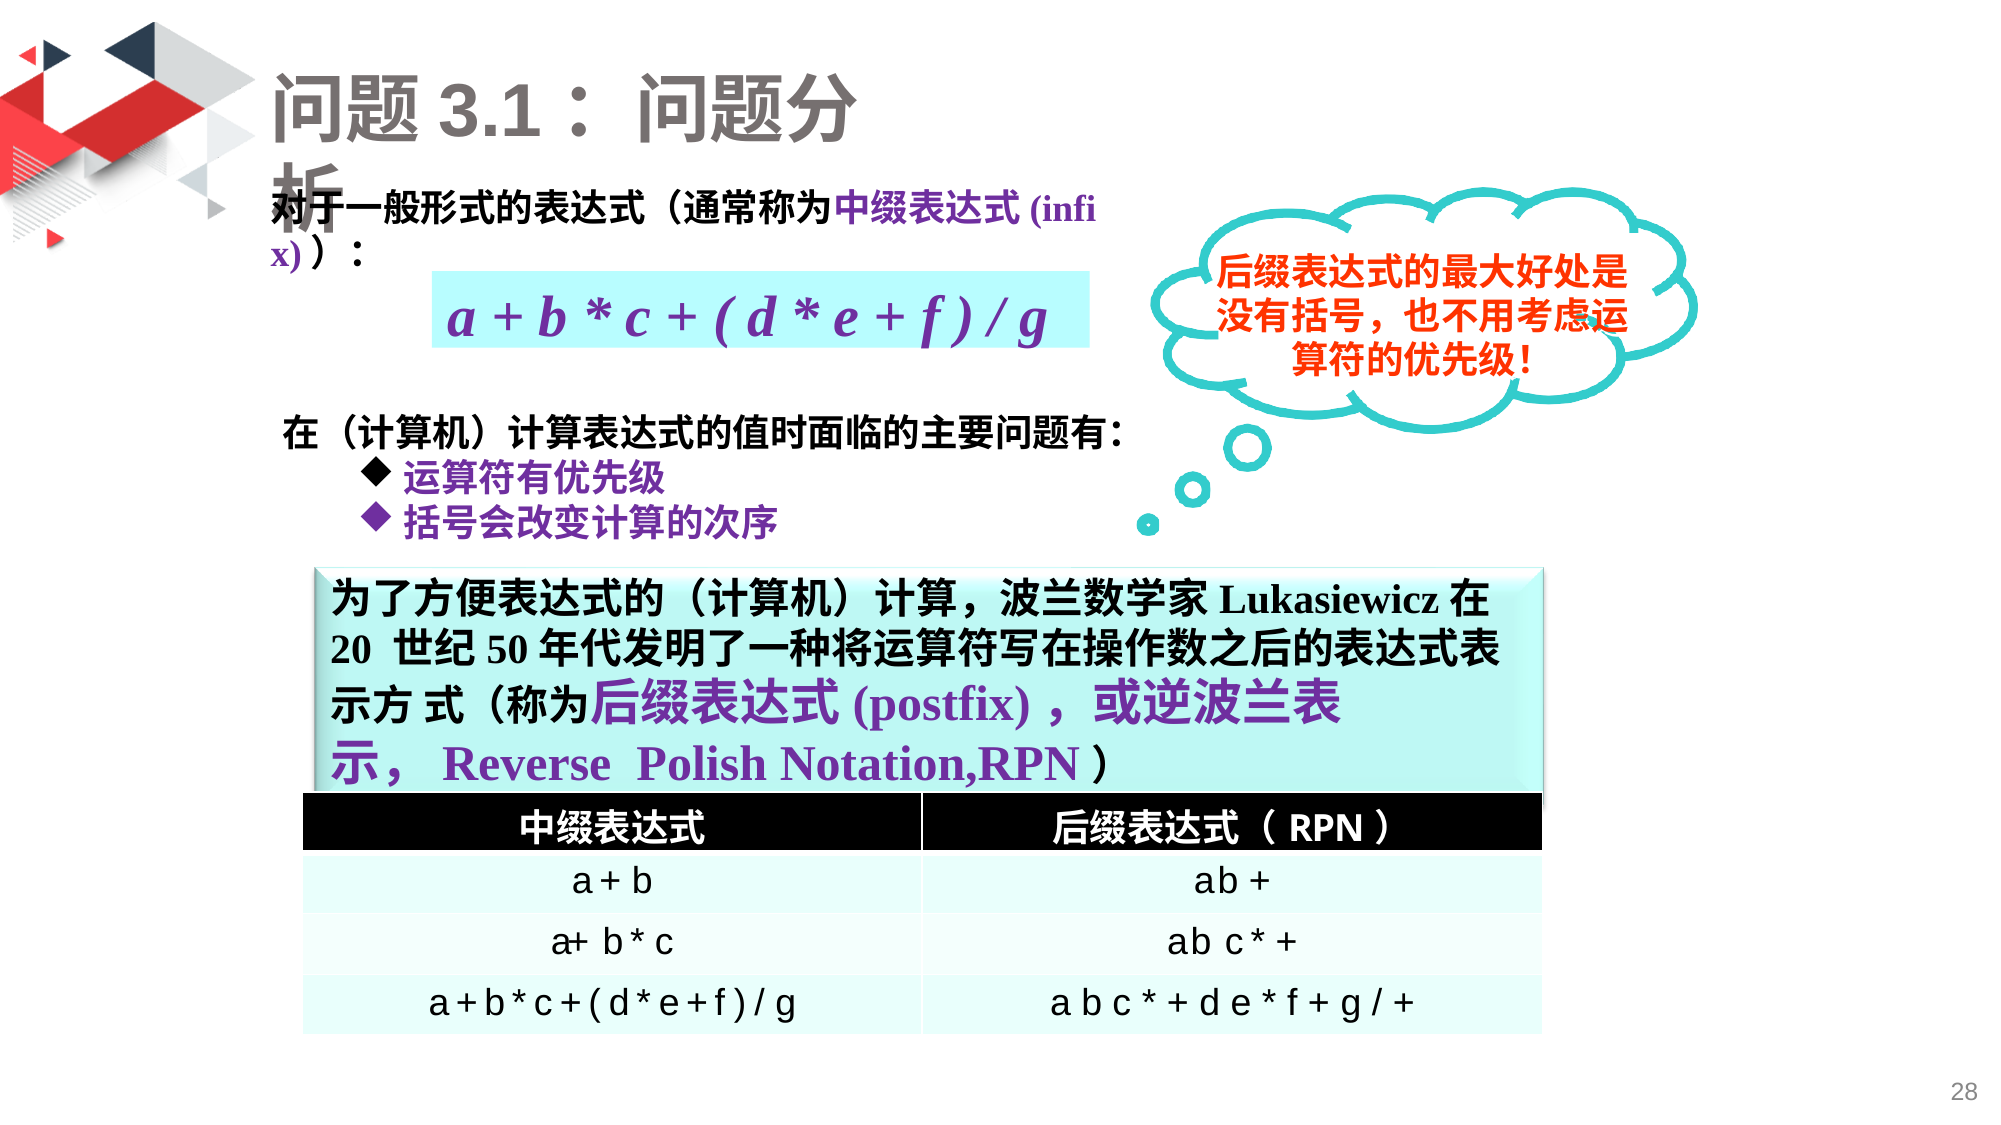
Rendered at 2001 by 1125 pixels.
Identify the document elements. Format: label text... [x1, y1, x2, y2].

picture [0, 22, 256, 255]
text_box [1174, 472, 1211, 508]
table_header 后缀表达式（RPN） [923, 793, 1542, 850]
text_box [1517, 566, 1549, 816]
table_cell a b c * + d e * f + g / + [923, 975, 1542, 1034]
table_cell a + b * c + ( d * e + f ) / g [303, 975, 921, 1034]
text_box 在（计算机）计算表达式的值时面临的主要问题有： 运算符有优先级 括号会改变计算的次序 为了方便表达式的（计算机）计算，波兰数学家Lukasiewicz在20 世纪50年代发明了一种将运算符写在操作数之后的表达式表示方 式（称为后缀表达式(postfix)，或逆波兰表示，Reverse Polish Notation,RPN） [280, 406, 1517, 792]
text_box 后缀表达式的最大好处是 没有括号，也不用考虑运 算符的优先级！ [1211, 247, 1632, 382]
text_box a + b * c + ( d * e + f ) / g [431, 271, 1090, 348]
text_box [1136, 513, 1160, 536]
table_cell a + b [303, 856, 921, 913]
title 问题3.1：问题分析 [268, 59, 902, 182]
table_cell a+ b * c [303, 914, 921, 974]
text_box 对于一般形式的表达式（通常称为中缀表达式(infix)）： [268, 182, 1202, 275]
slide_number 36 [1946, 1075, 1983, 1125]
table_cell a b + [923, 856, 1542, 913]
text_box [1150, 187, 1698, 472]
table_header 中缀表达式 [303, 793, 921, 850]
table_cell a b c * + [923, 914, 1542, 974]
